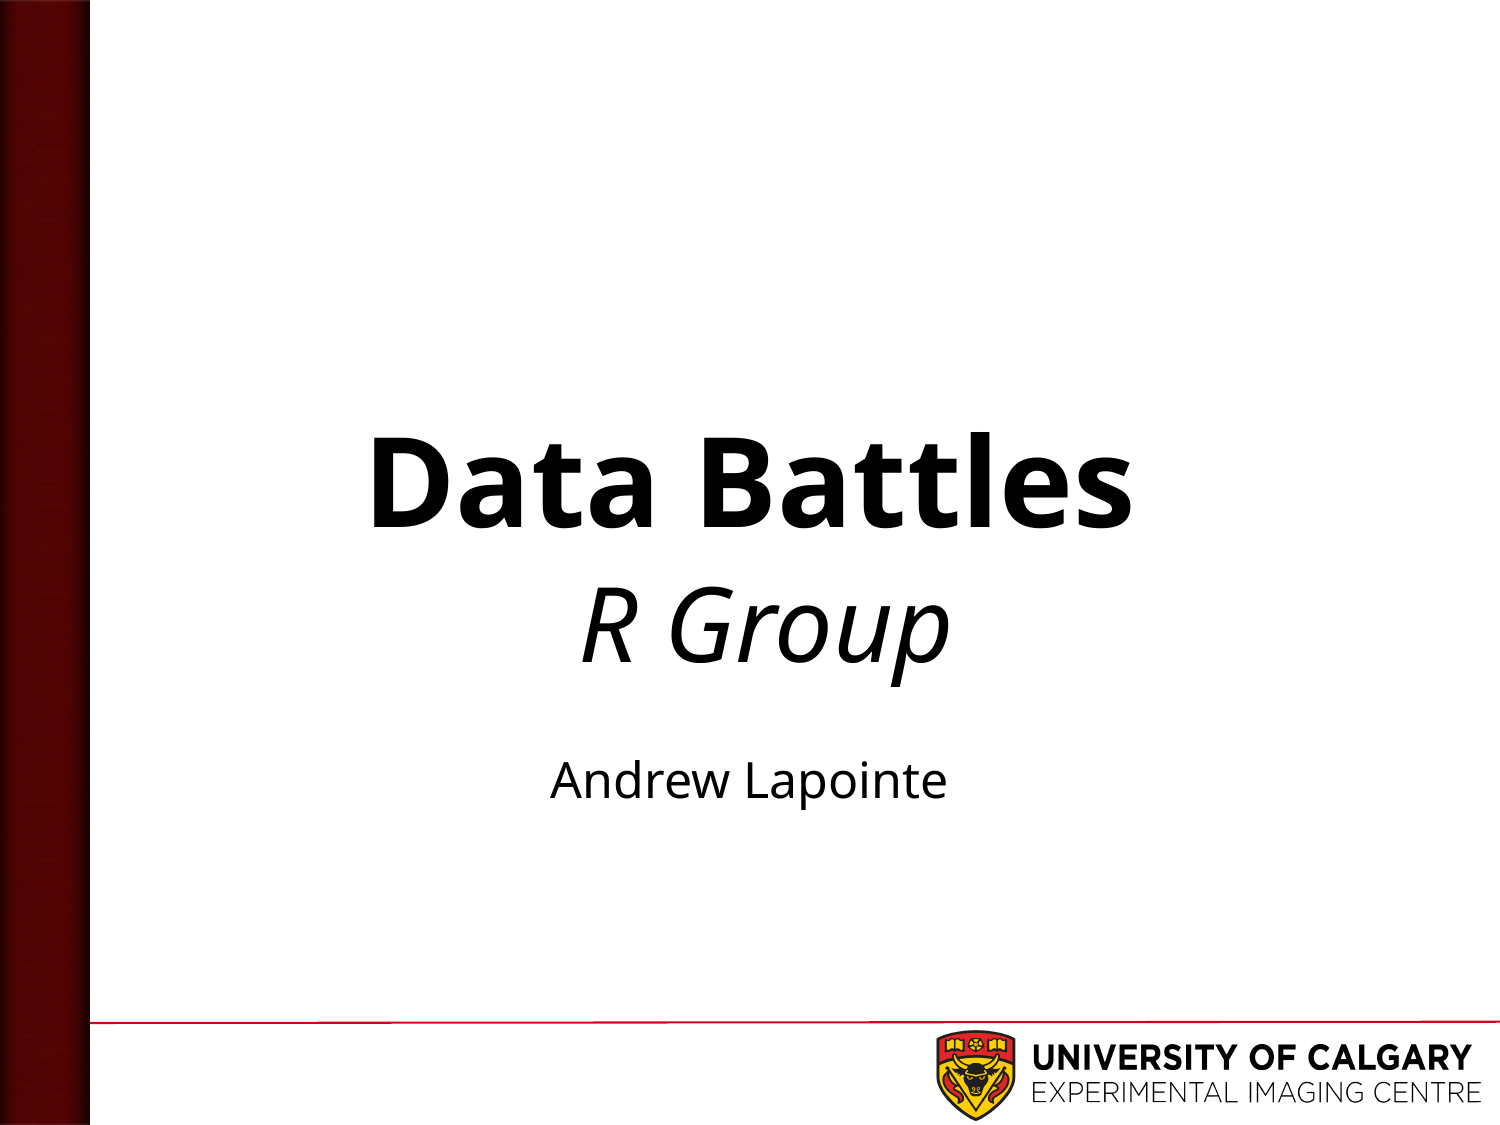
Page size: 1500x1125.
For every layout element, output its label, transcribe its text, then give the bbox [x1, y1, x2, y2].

title Data Battles R Group [112, 184, 1388, 697]
picture [0, 0, 90, 1125]
picture [923, 1012, 1500, 1125]
subtitle Andrew Lapointe [187, 747, 1313, 907]
